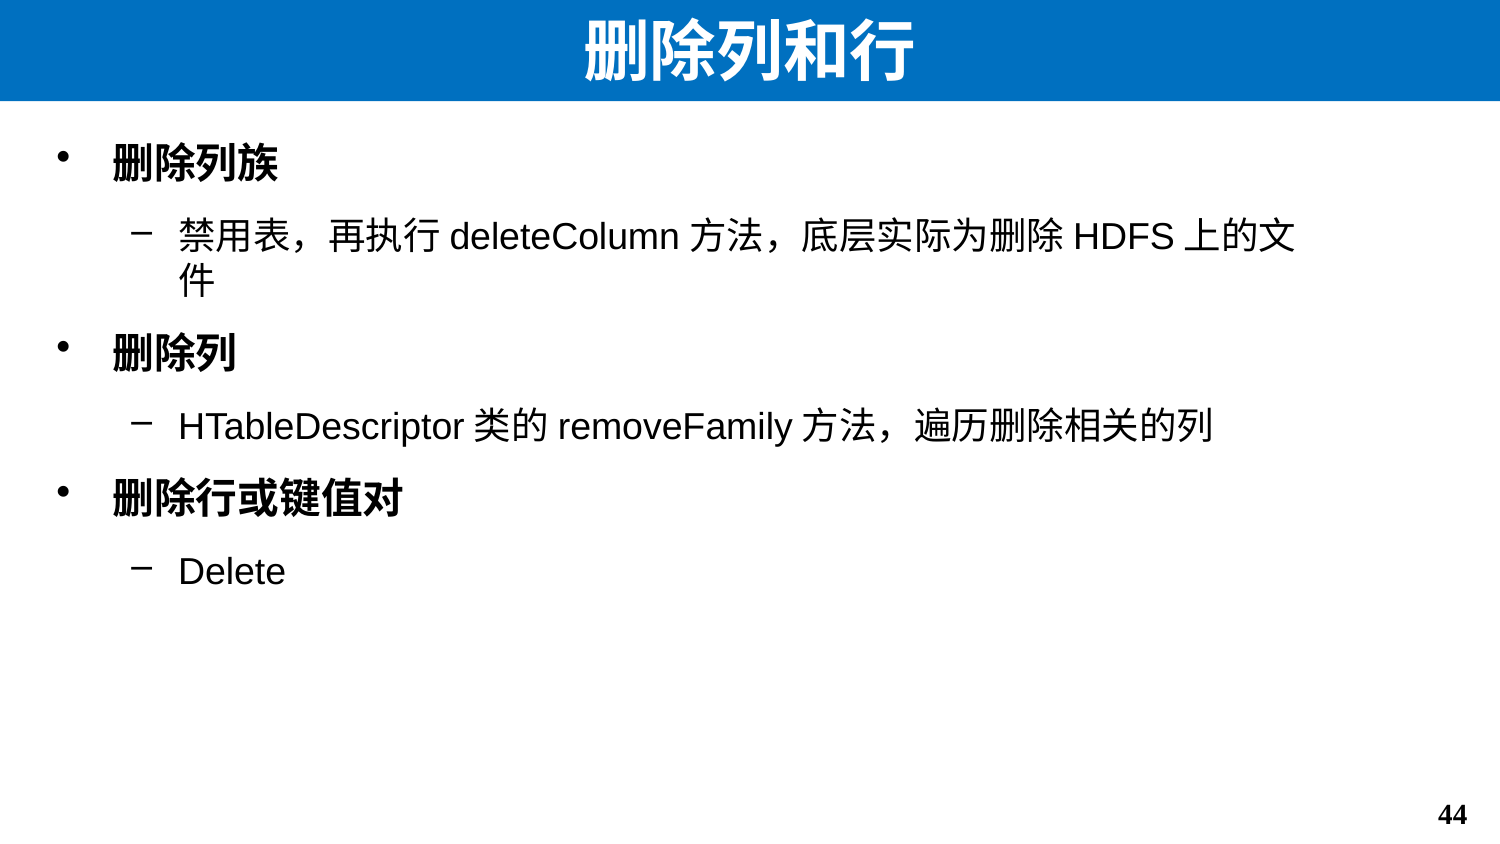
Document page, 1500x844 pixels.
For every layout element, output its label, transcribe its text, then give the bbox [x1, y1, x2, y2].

list 删除列族 禁用表，再执行deleteColumn方法，底层实际为删除HDFS上的文件 删除列 HTableDescriptor类的removeFamily方法，遍历删除相关的列 删除行或键值对 Delete [41, 129, 1317, 754]
title 删除列和行 [0, 0, 1500, 102]
